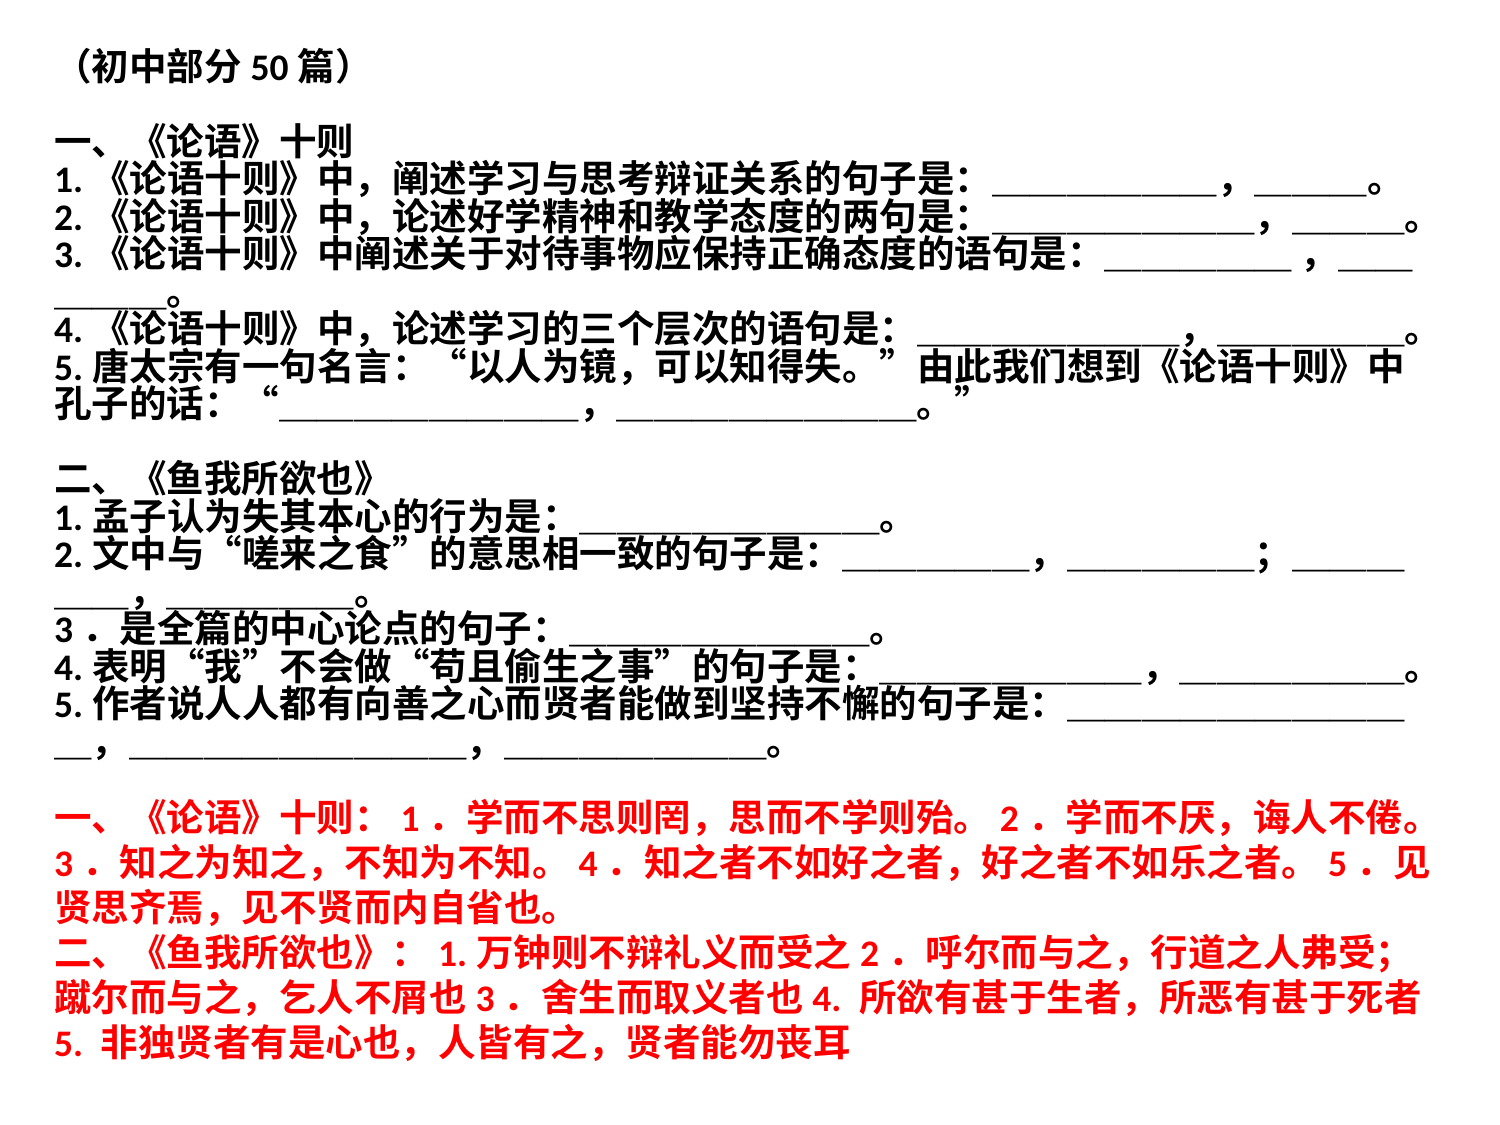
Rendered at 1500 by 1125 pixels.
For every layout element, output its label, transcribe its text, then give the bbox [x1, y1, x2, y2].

text_box （初中部分50篇） 一、《论语》十则 1.《论语十则》中，阐述学习与思考辩证关系的句子是：＿＿＿＿＿＿，＿＿＿。 2.《论语十则》中，论述好学精神和教学态度的两句是：＿＿＿＿＿＿＿，＿＿＿。 3.《论语十则》中阐述关于对待事物应保持正确态度的语句是：＿＿＿＿＿ ，＿＿＿＿＿。 4.《论语十则》中，论述学习的三个层次的语句是：＿＿＿＿＿＿＿，＿＿＿＿＿。 5.唐太宗有一句名言：“以人为镜，可以知得失。”由此我们想到《论语十则》中孔子的话：“＿＿＿＿＿＿＿＿，＿＿＿＿＿＿＿＿。” 二、《鱼我所欲也》 1.孟子认为失其本心的行为是：＿＿＿＿＿＿＿＿。 2.文中与“嗟来之食”的意思相一致的句子是：＿＿＿＿＿，＿＿＿＿＿；＿＿＿＿＿，＿＿＿＿＿。 3．是全篇的中心论点的句子：＿＿＿＿＿＿＿＿。 4.表明“我”不会做“苟且偷生之事”的句子是：＿＿＿＿＿＿＿，＿＿＿＿＿＿。 5.作者说人人都有向善之心而贤者能做到坚持不懈的句子是：＿＿＿＿＿＿＿＿＿＿，＿＿＿＿＿＿＿＿＿，＿＿＿＿＿＿＿。 [39, 42, 1434, 786]
text_box 一、《论语》十则：1．学而不思则罔，思而不学则殆。2．学而不厌，诲人不倦。3．知之为知之，不知为不知。4．知之者不如好之者，好之者不如乐之者。5．见贤思齐焉，见不贤而内自省也。 二、《鱼我所欲也》：1.万钟则不辩礼义而受之2．呼尔而与之，行道之人弗受；蹴尔而与之，乞人不屑也3．舍生而取义者也4. 所欲有甚于生者，所恶有甚于死者5. 非独贤者有是心也，人皆有之，贤者能勿丧耳 [39, 786, 1459, 1117]
